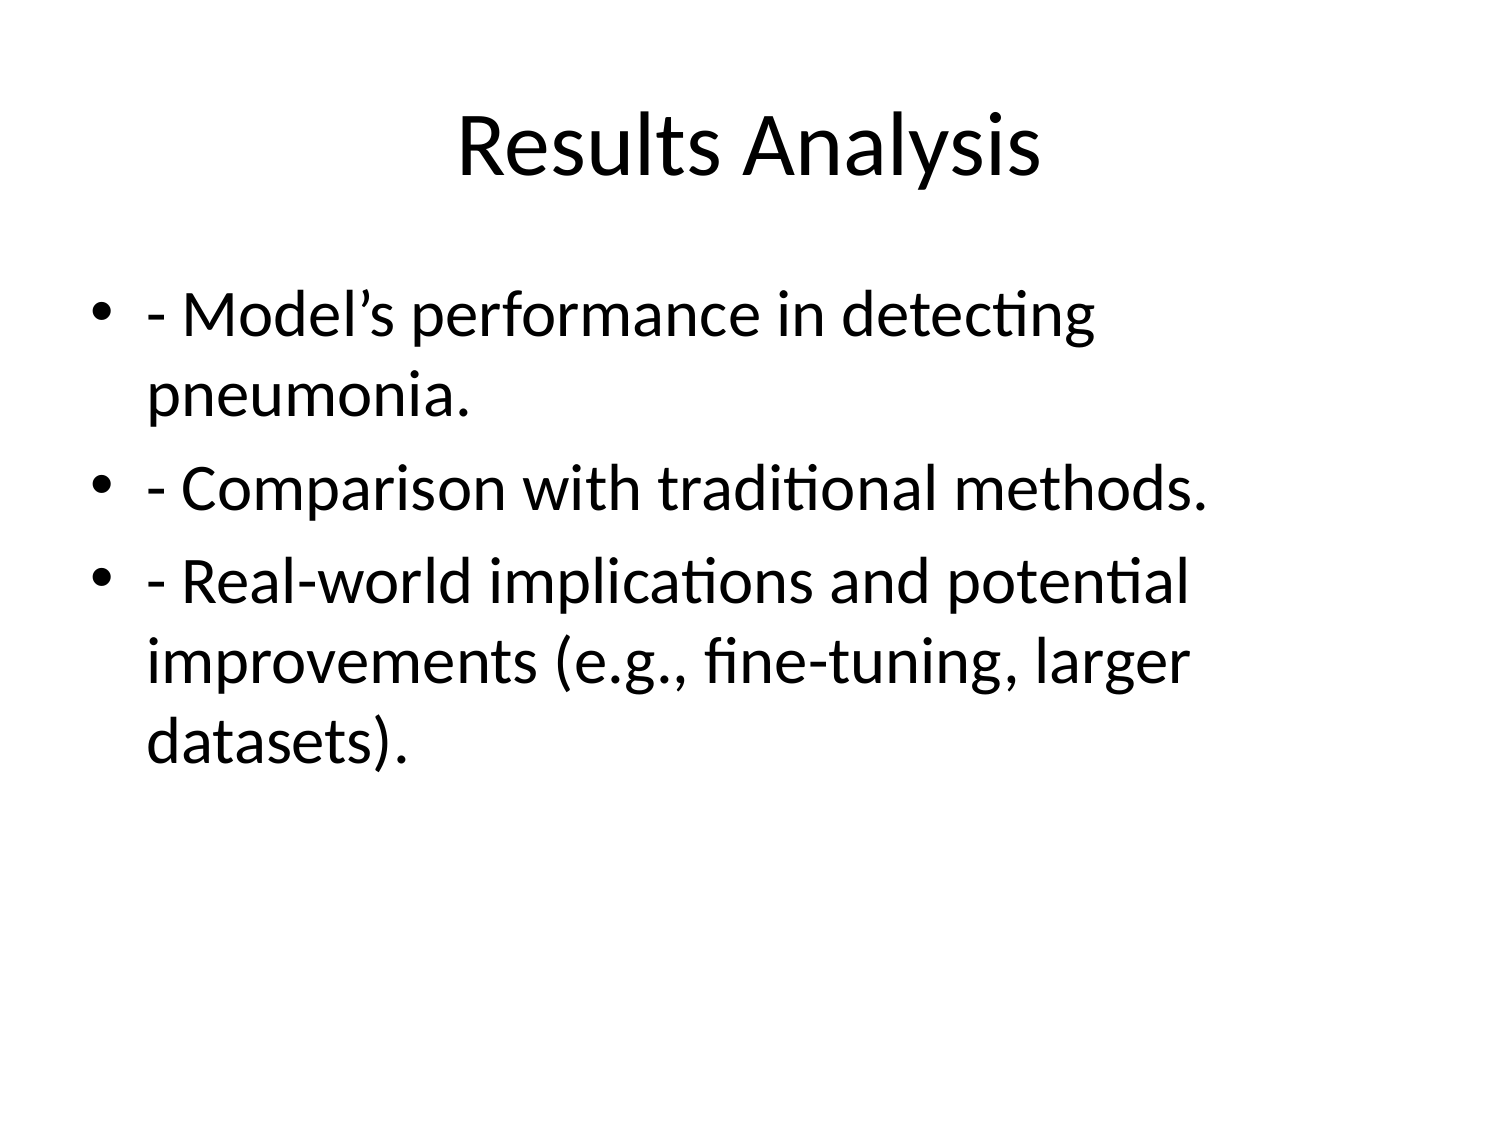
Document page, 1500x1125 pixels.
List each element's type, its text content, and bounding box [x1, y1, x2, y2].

list - Model’s performance in detecting pneumonia. - Comparison with traditional methods. - Real-world implications and potential improvements (e.g., fine-tuning, larger datasets). [75, 262, 1425, 1005]
title Results Analysis [75, 45, 1425, 233]
